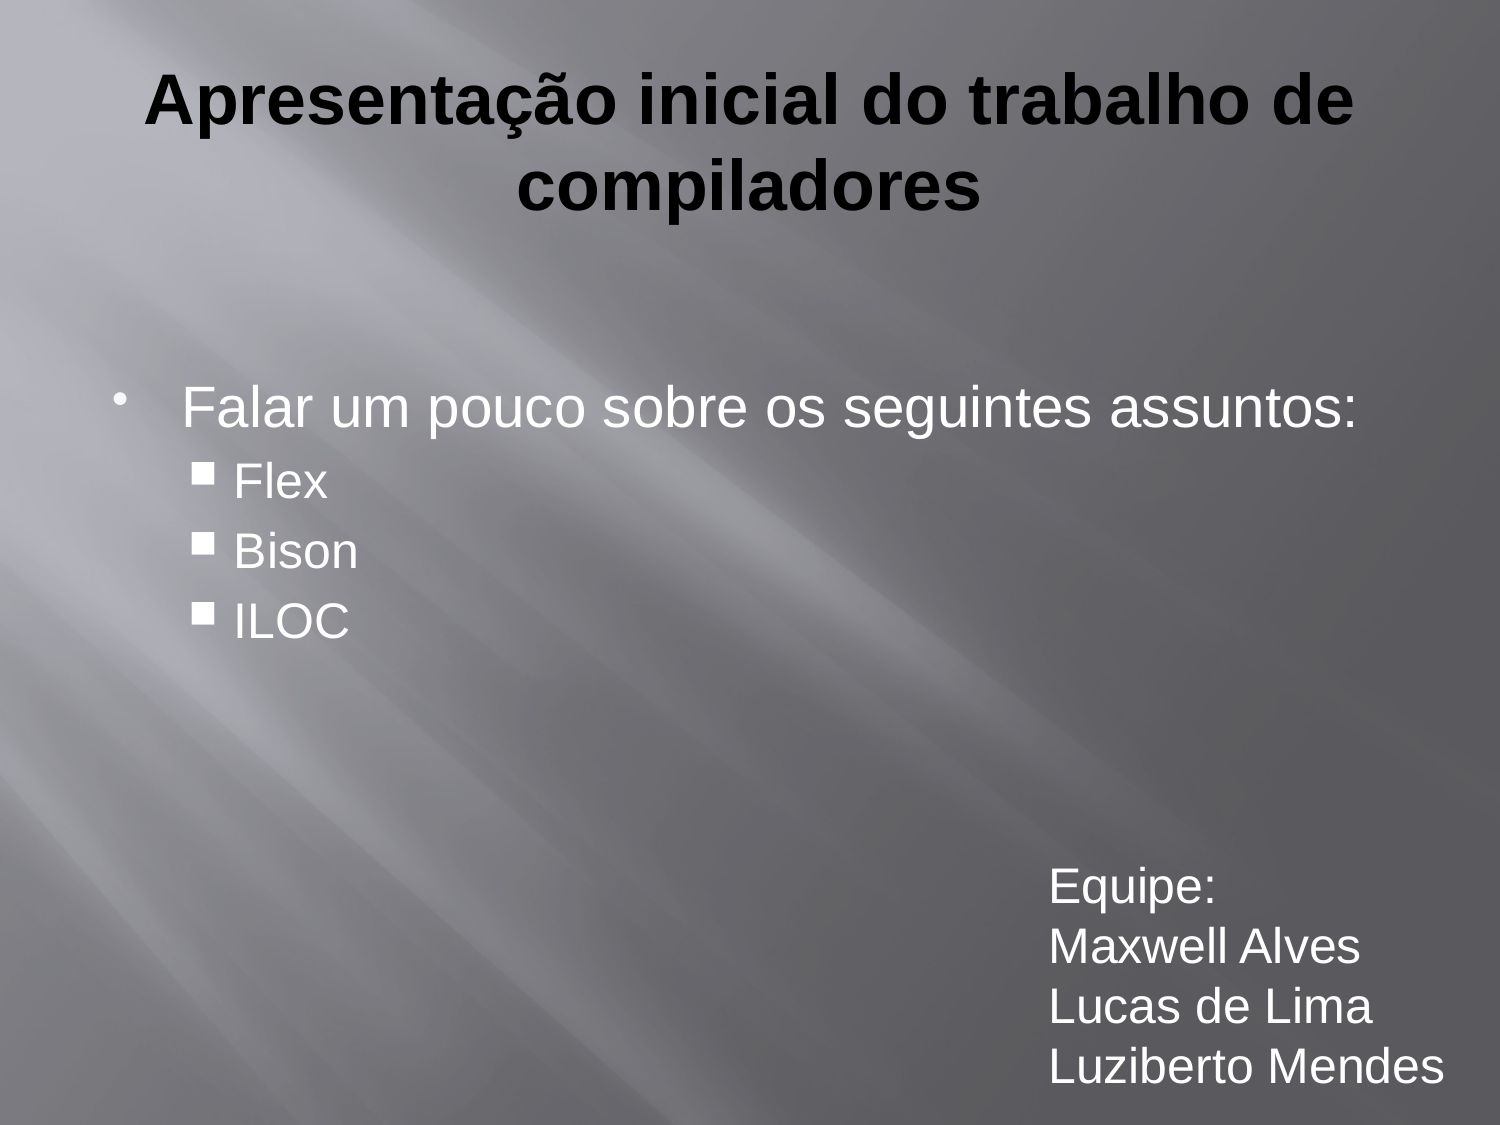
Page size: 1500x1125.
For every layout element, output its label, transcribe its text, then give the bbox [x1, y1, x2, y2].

text_box Equipe: Maxwell Alves Lucas de Lima Luziberto Mendes [1033, 845, 1483, 1101]
title Apresentação inicial do trabalho de compiladores [75, 45, 1425, 233]
list Falar um pouco sobre os seguintes assuntos: Flex Bison ILOC [76, 361, 1427, 721]
